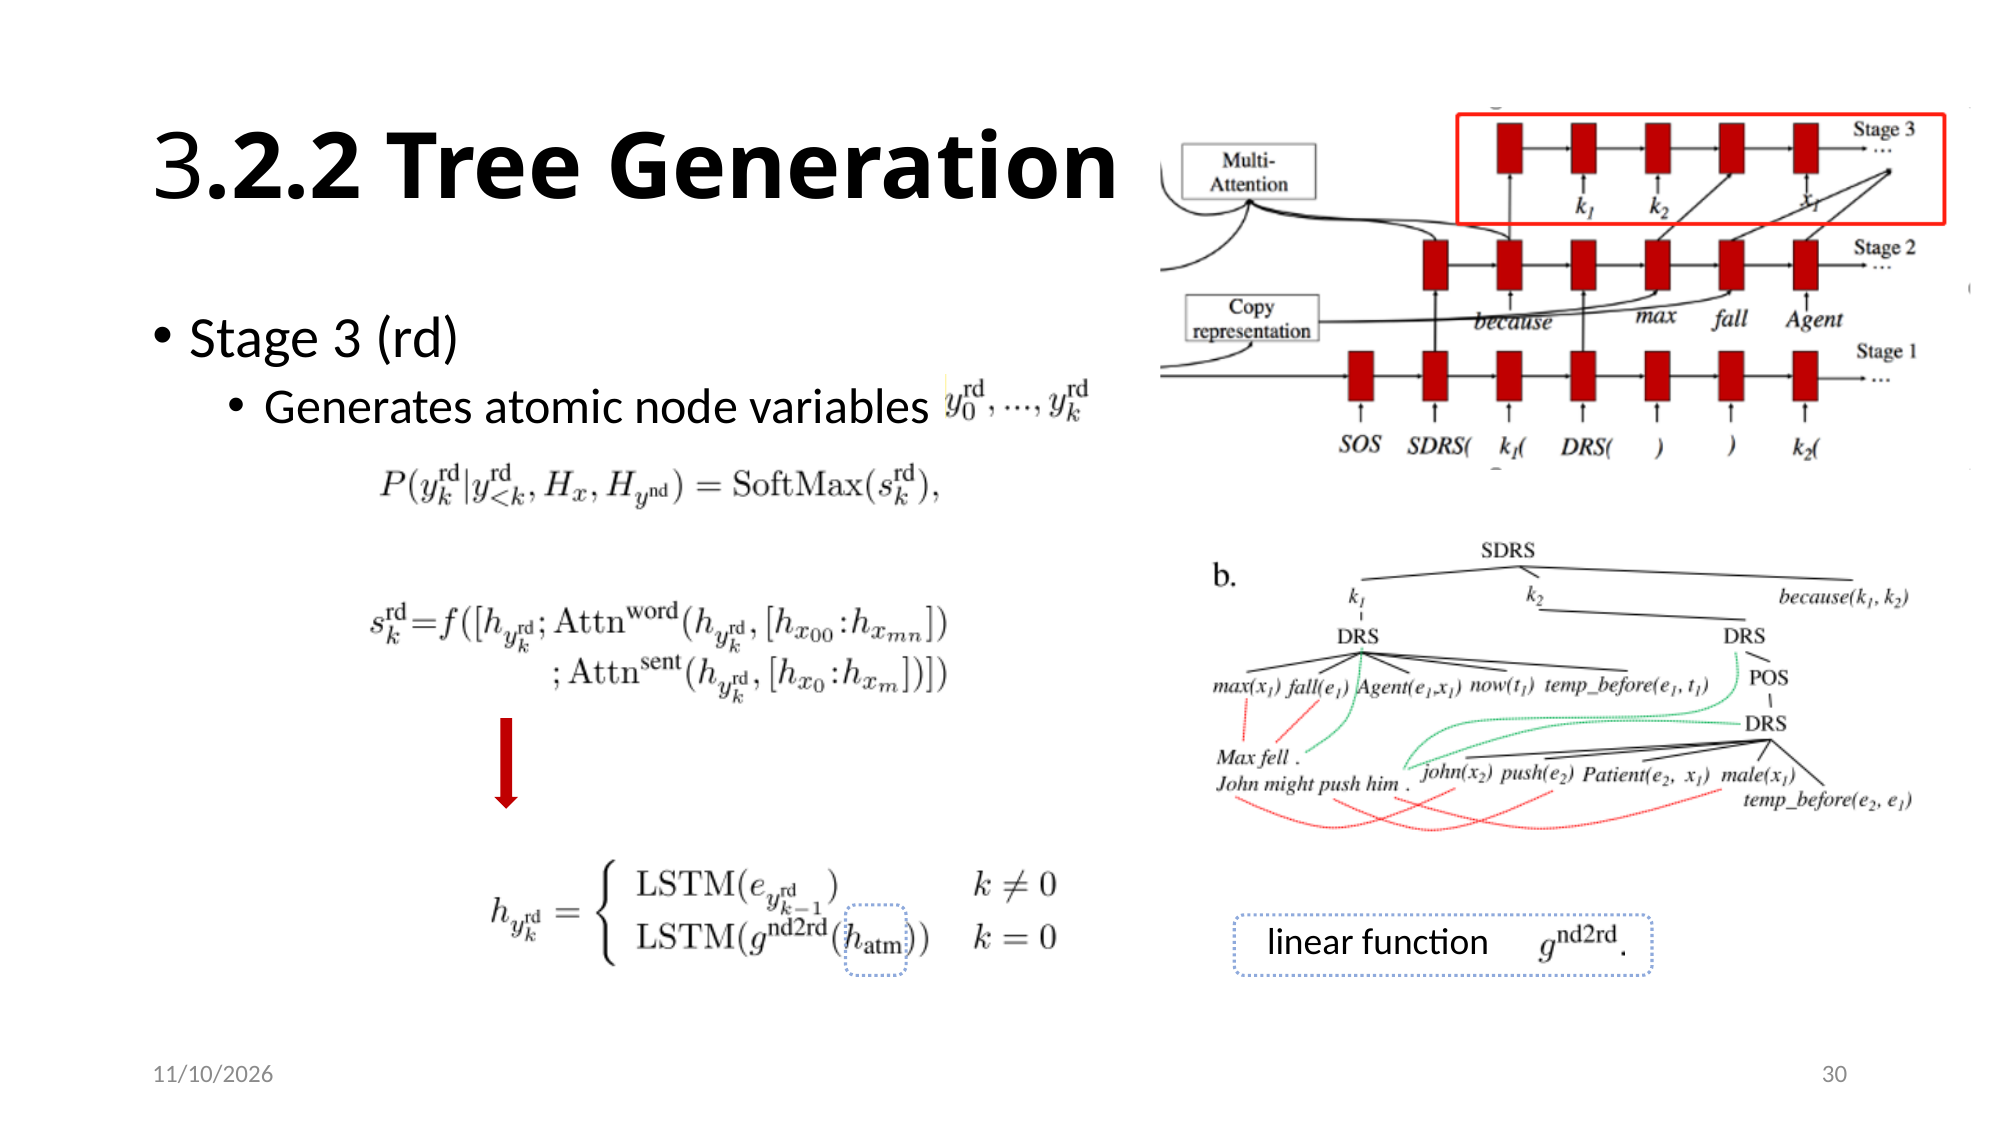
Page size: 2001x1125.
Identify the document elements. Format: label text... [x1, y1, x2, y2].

title 3.2.2 Tree Generation [137, 59, 1863, 278]
picture [1179, 528, 1971, 855]
text_box [491, 718, 521, 811]
slide_number 30 [1412, 1042, 1863, 1103]
list Stage 3 (rd) Generates atomic node variables [137, 299, 1863, 1014]
picture [467, 838, 1116, 982]
picture [347, 573, 975, 718]
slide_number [137, 1042, 588, 1103]
picture [1535, 918, 1625, 971]
picture [1160, 106, 1971, 470]
picture [352, 442, 975, 519]
picture [945, 374, 1100, 425]
text_box [1233, 913, 1654, 977]
text_box linear function [1252, 910, 1513, 914]
